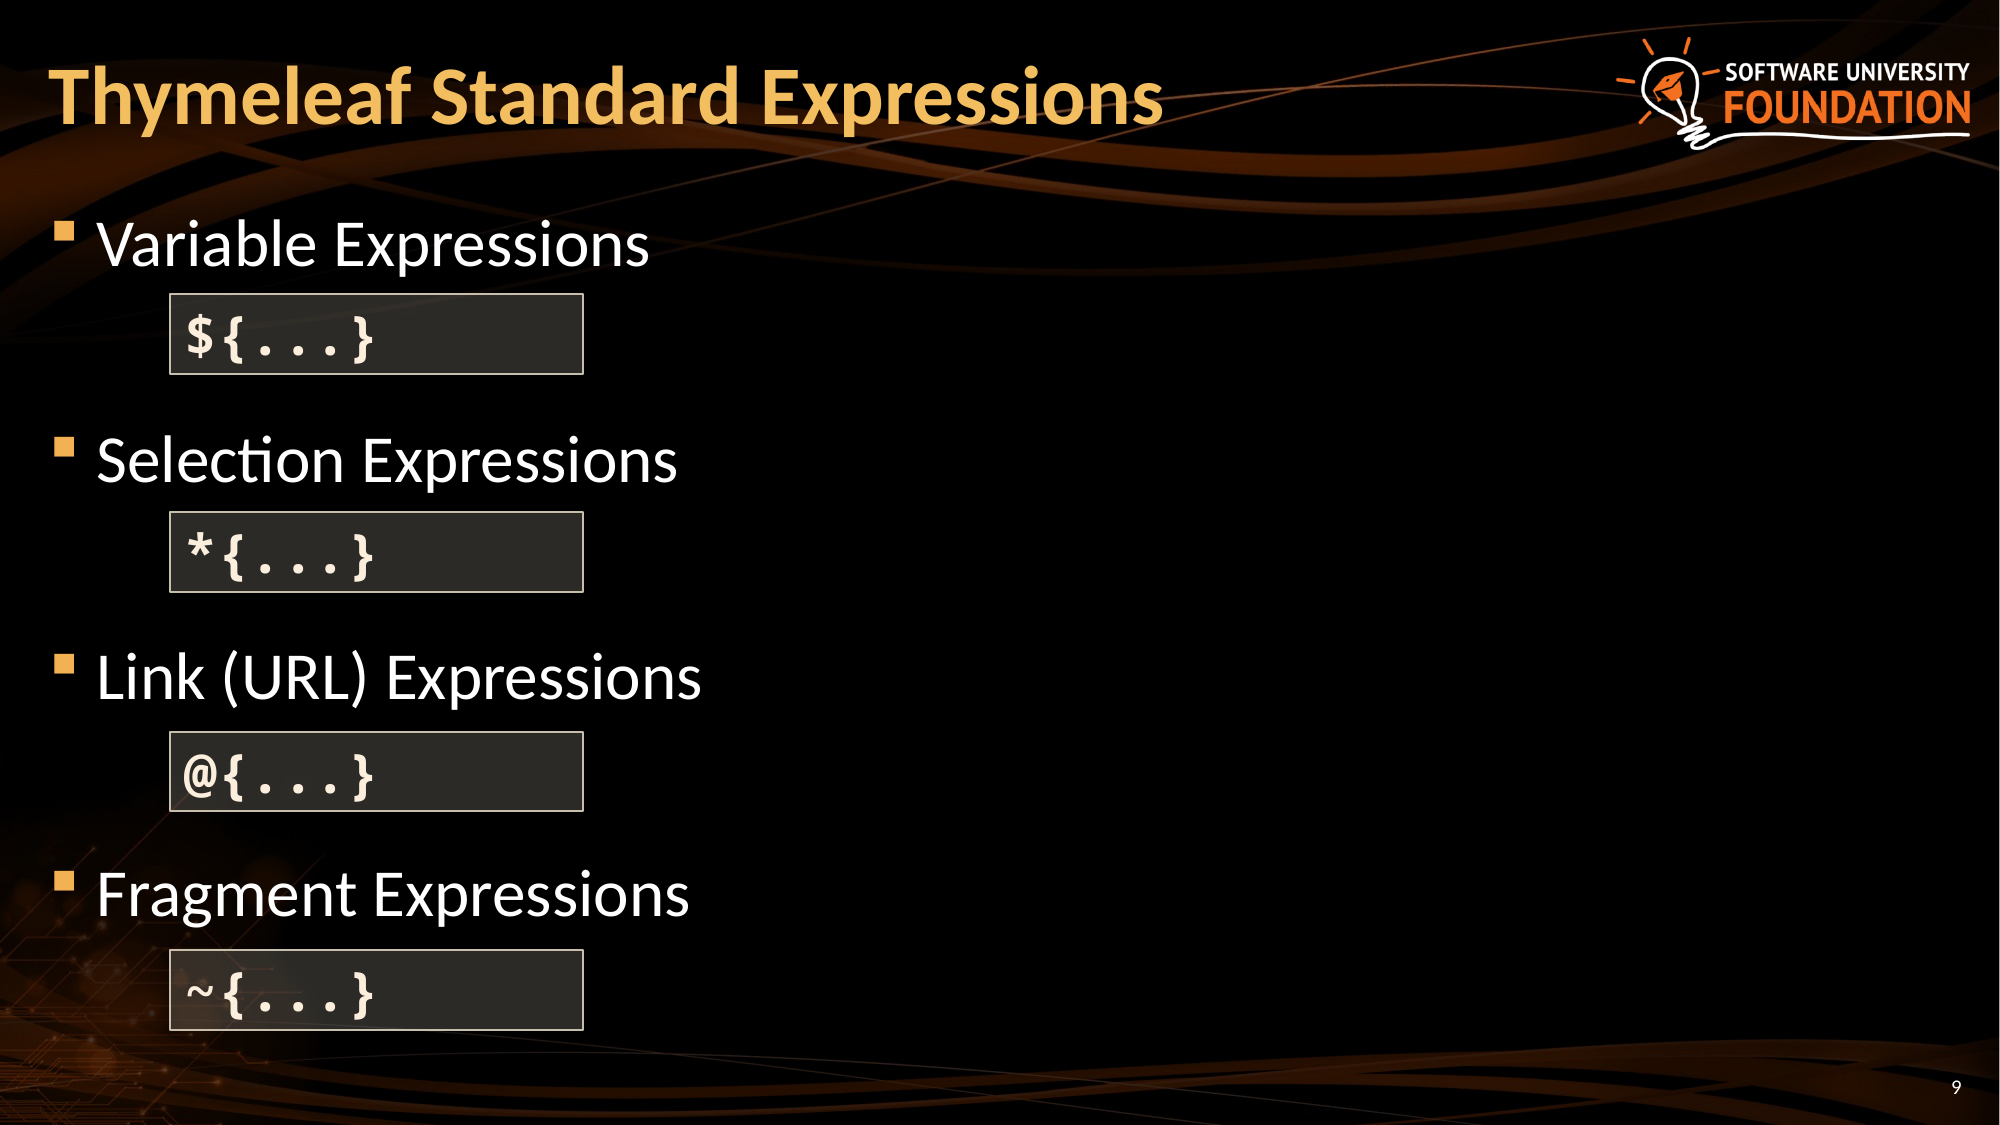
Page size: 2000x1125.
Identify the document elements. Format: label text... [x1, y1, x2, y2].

list Variable Expressions Selection Expressions Link (URL) Expressions Fragment Expressions [31, 188, 1968, 938]
slide_number 9 [1897, 1070, 1968, 1103]
text_box @{...} [169, 731, 583, 812]
text_box *{...} [169, 512, 583, 593]
text_box ${...} [169, 294, 583, 374]
picture [0, 0, 2000, 1125]
title Thymeleaf Standard Expressions [30, 6, 1602, 189]
text_box ~{...} [169, 949, 583, 1030]
